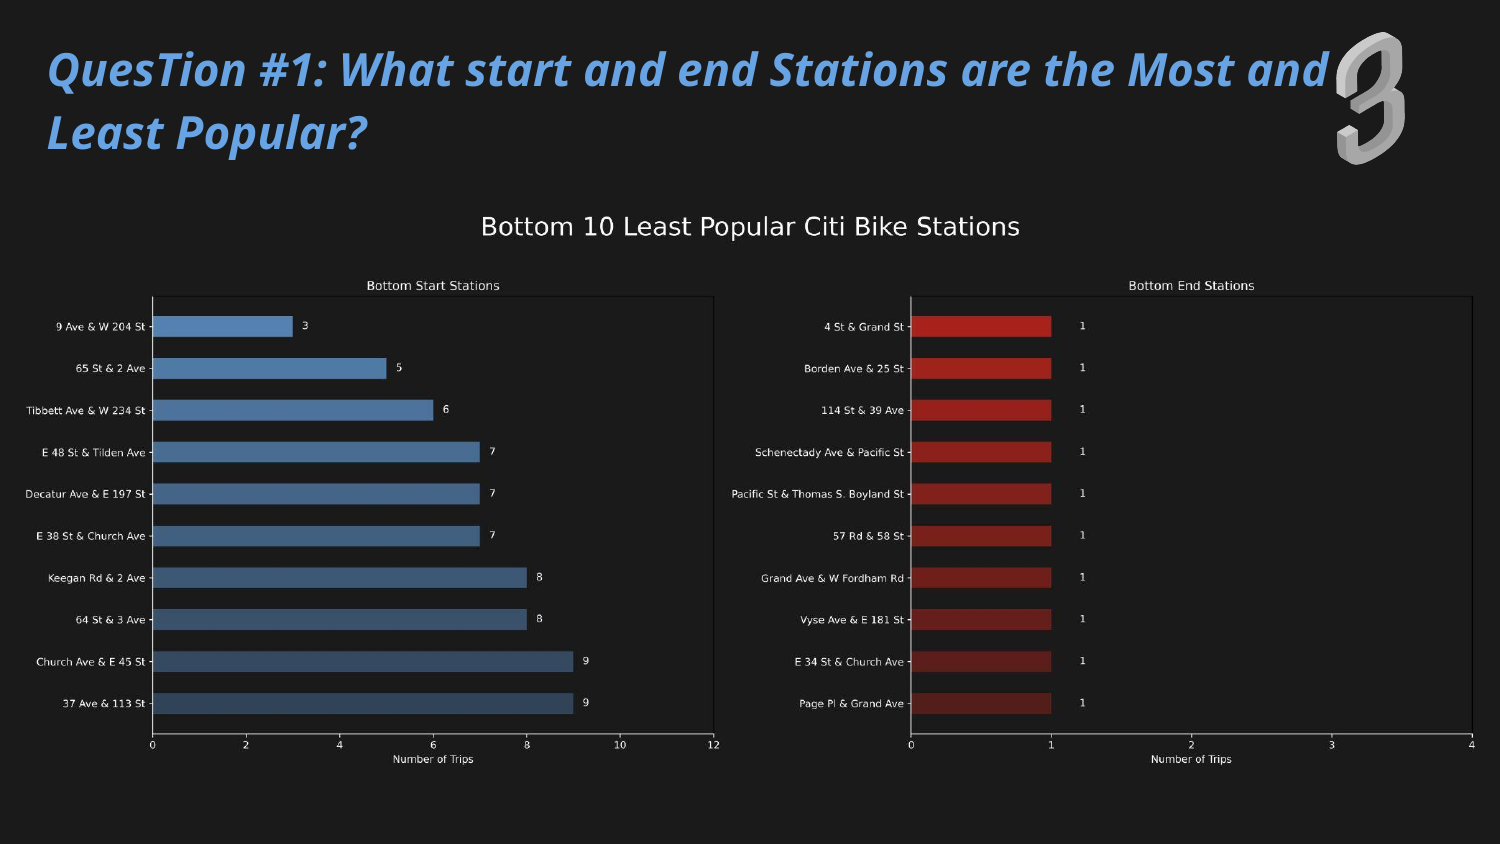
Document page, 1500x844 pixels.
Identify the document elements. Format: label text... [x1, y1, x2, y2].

picture [14, 204, 1486, 794]
picture [1324, 32, 1417, 166]
text_box QuesTion #1: What start and end Stations are the Most and Least Popular? [31, 17, 1351, 118]
text_box [116, 118, 893, 151]
